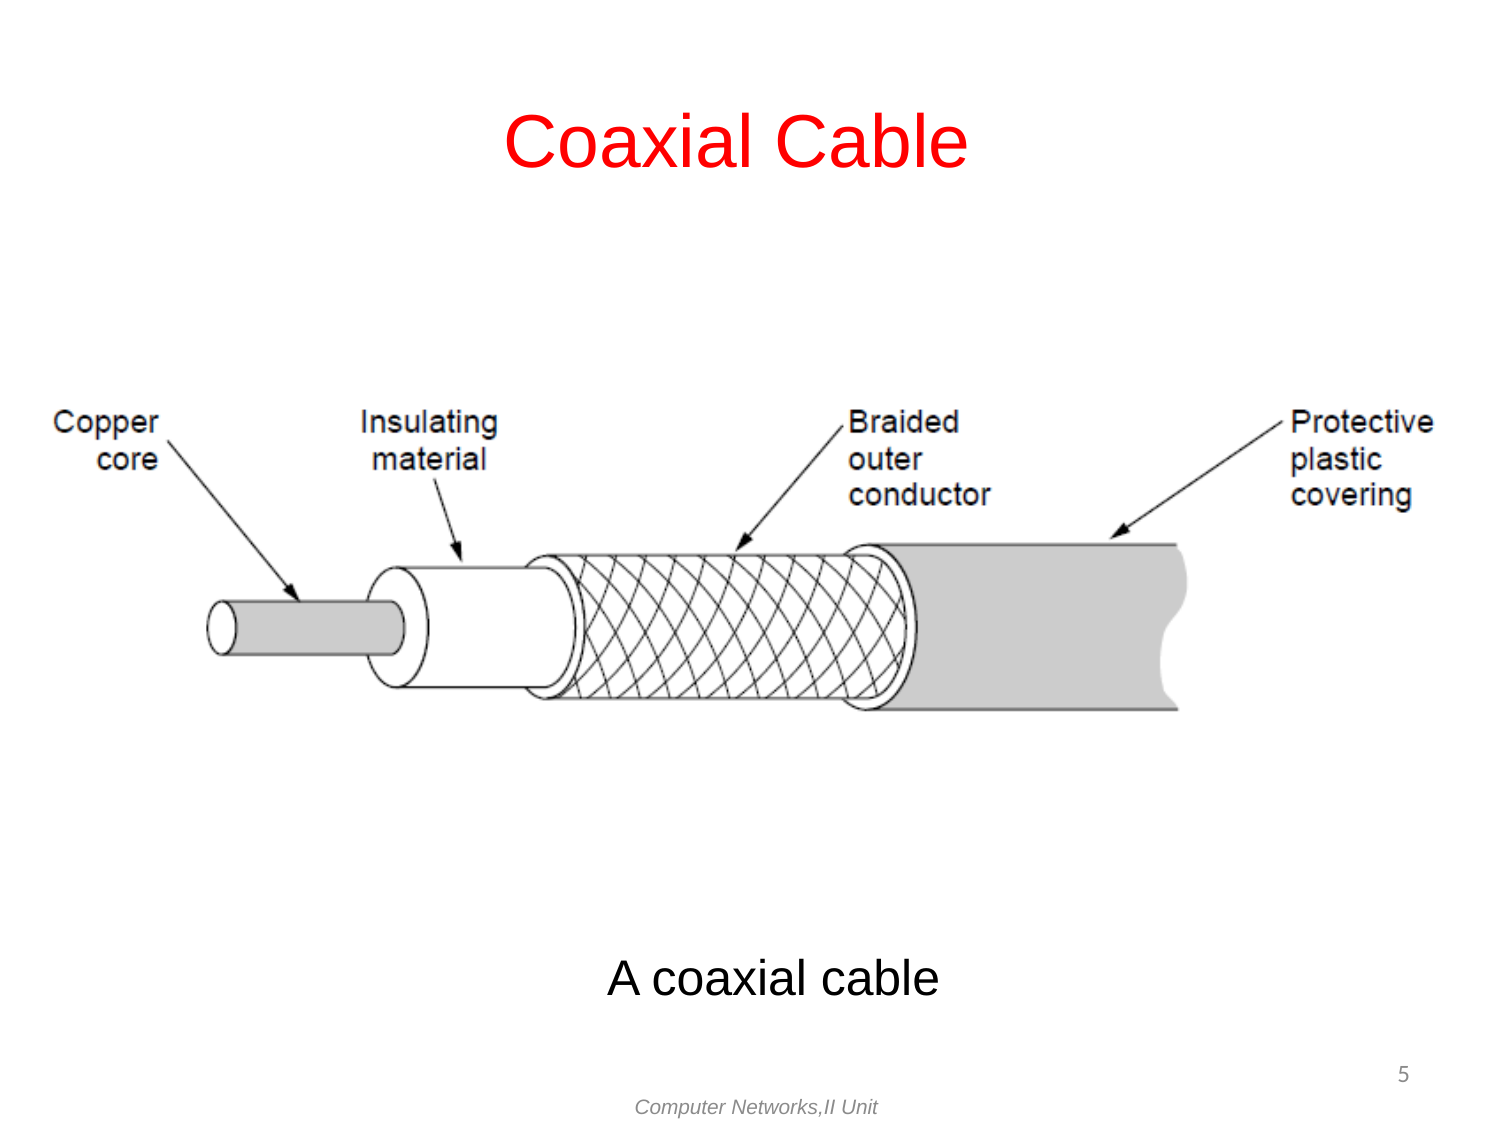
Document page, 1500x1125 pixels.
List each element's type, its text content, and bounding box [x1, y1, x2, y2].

slide_number 5 [1074, 1042, 1425, 1103]
list A coaxial cable [47, 937, 1500, 1075]
footer Computer Networks,II Unit [50, 1087, 1463, 1125]
title Coaxial Cable [62, 50, 1413, 225]
picture [21, 387, 1479, 738]
